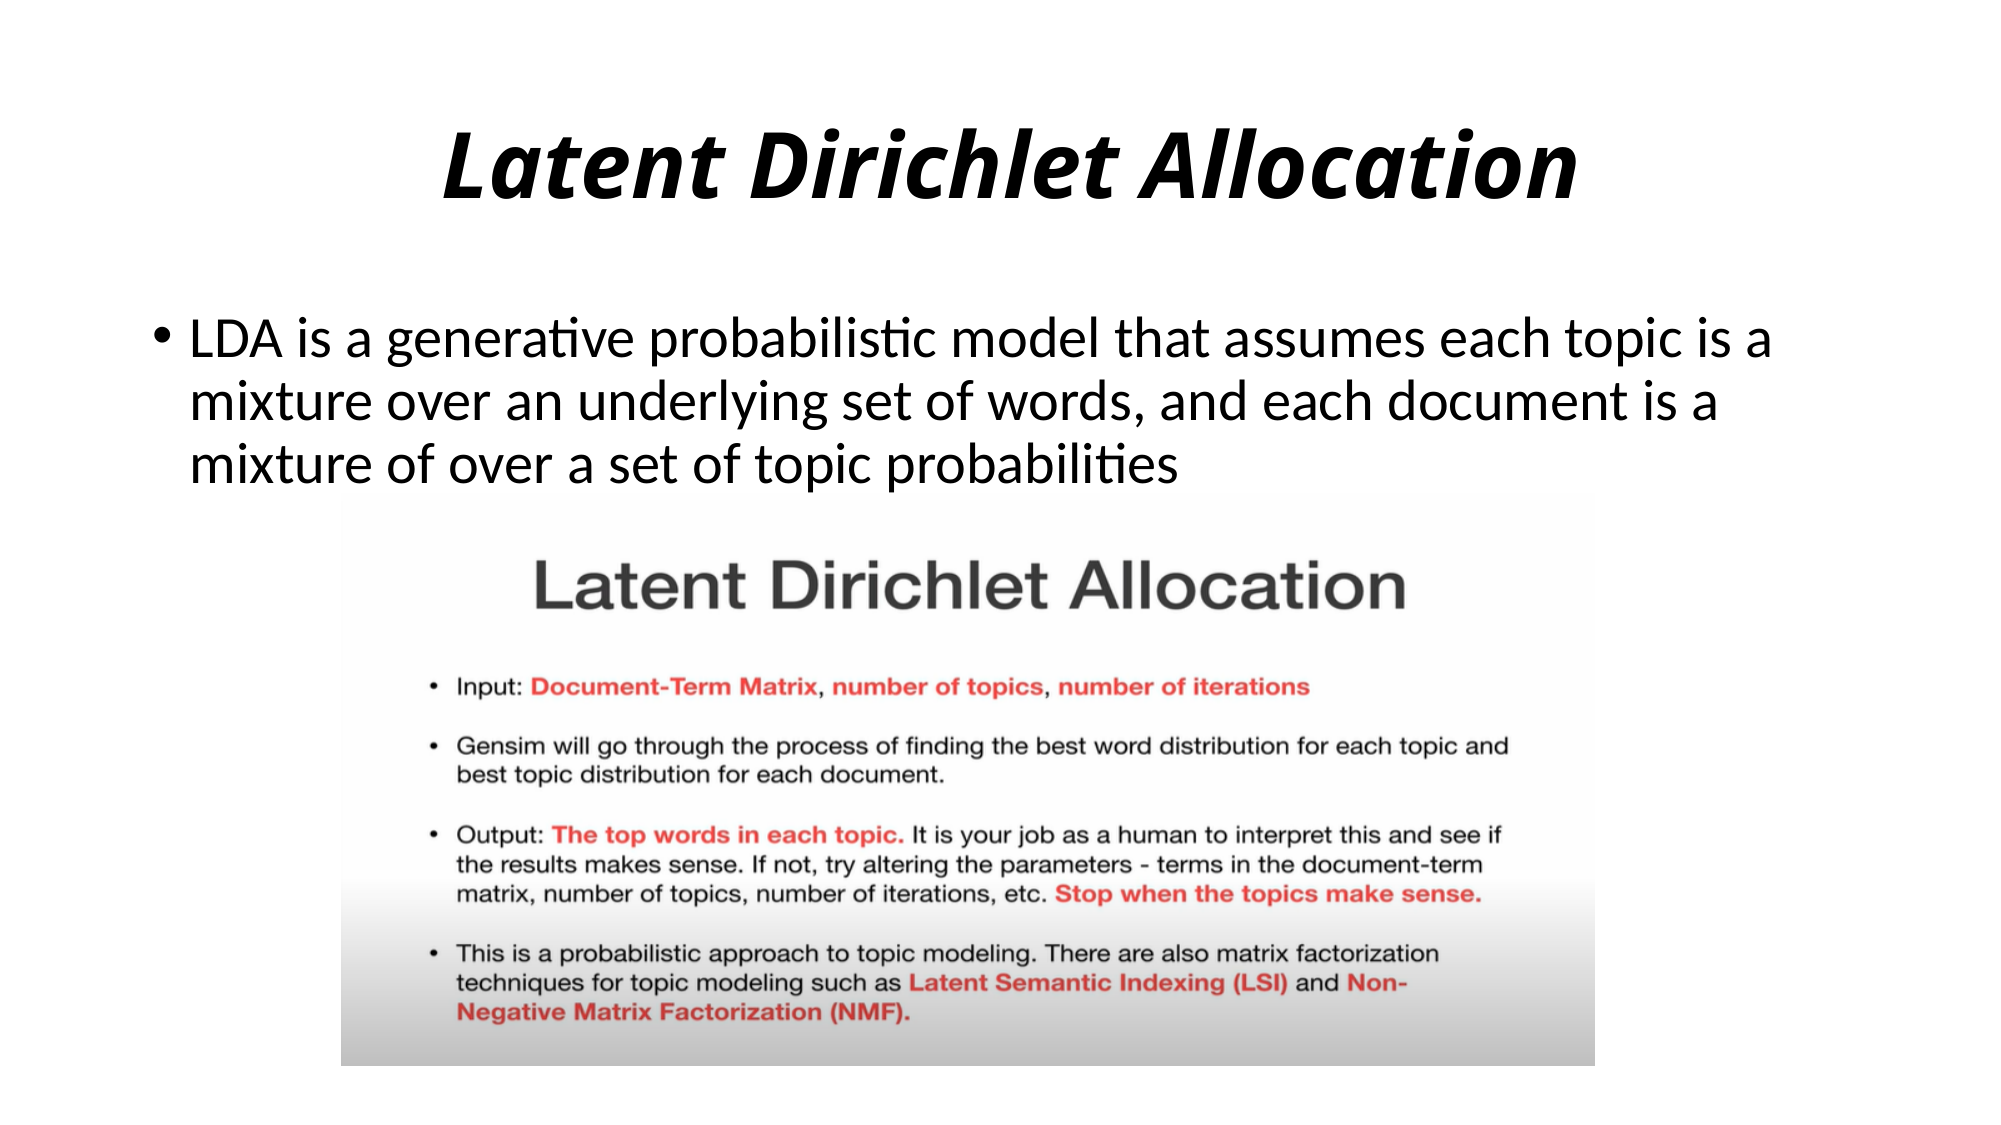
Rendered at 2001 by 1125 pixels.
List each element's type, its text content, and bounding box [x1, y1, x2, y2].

picture [340, 493, 1595, 1066]
list LDA is a generative probabilistic model that assumes each topic is a mixture over an underlying set of words, and each document is a mixture of over a set of topic probabilities [137, 299, 1863, 1014]
title Latent Dirichlet Allocation [137, 59, 1863, 278]
